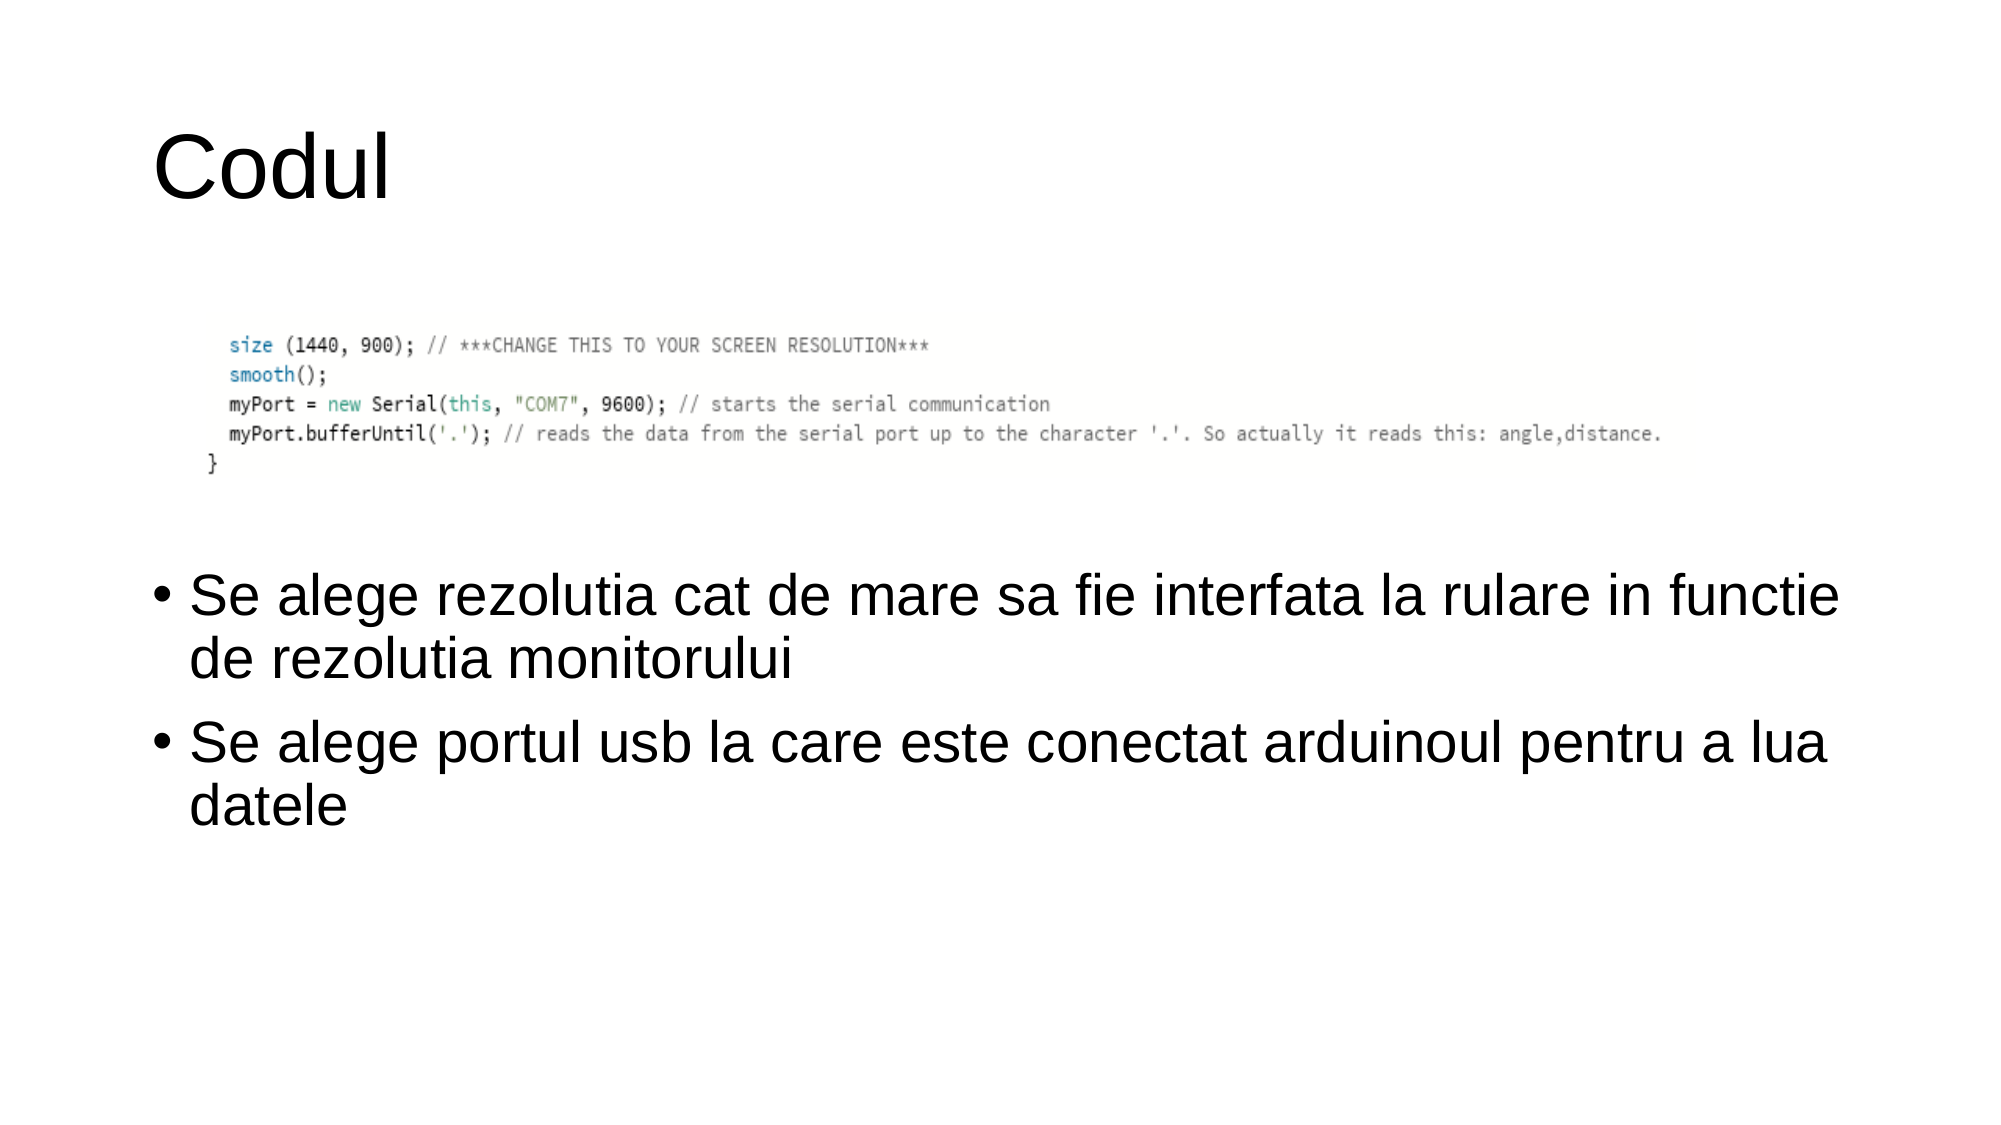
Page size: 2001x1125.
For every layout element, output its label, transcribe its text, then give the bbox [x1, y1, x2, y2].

list Se alege rezolutia cat de mare sa fie interfata la rulare in functie de rezolutia monitorului Se alege portul usb la care este conectat arduinoul pentru a lua datele [137, 299, 1863, 1014]
picture [206, 312, 1696, 478]
title Codul [137, 59, 1863, 278]
